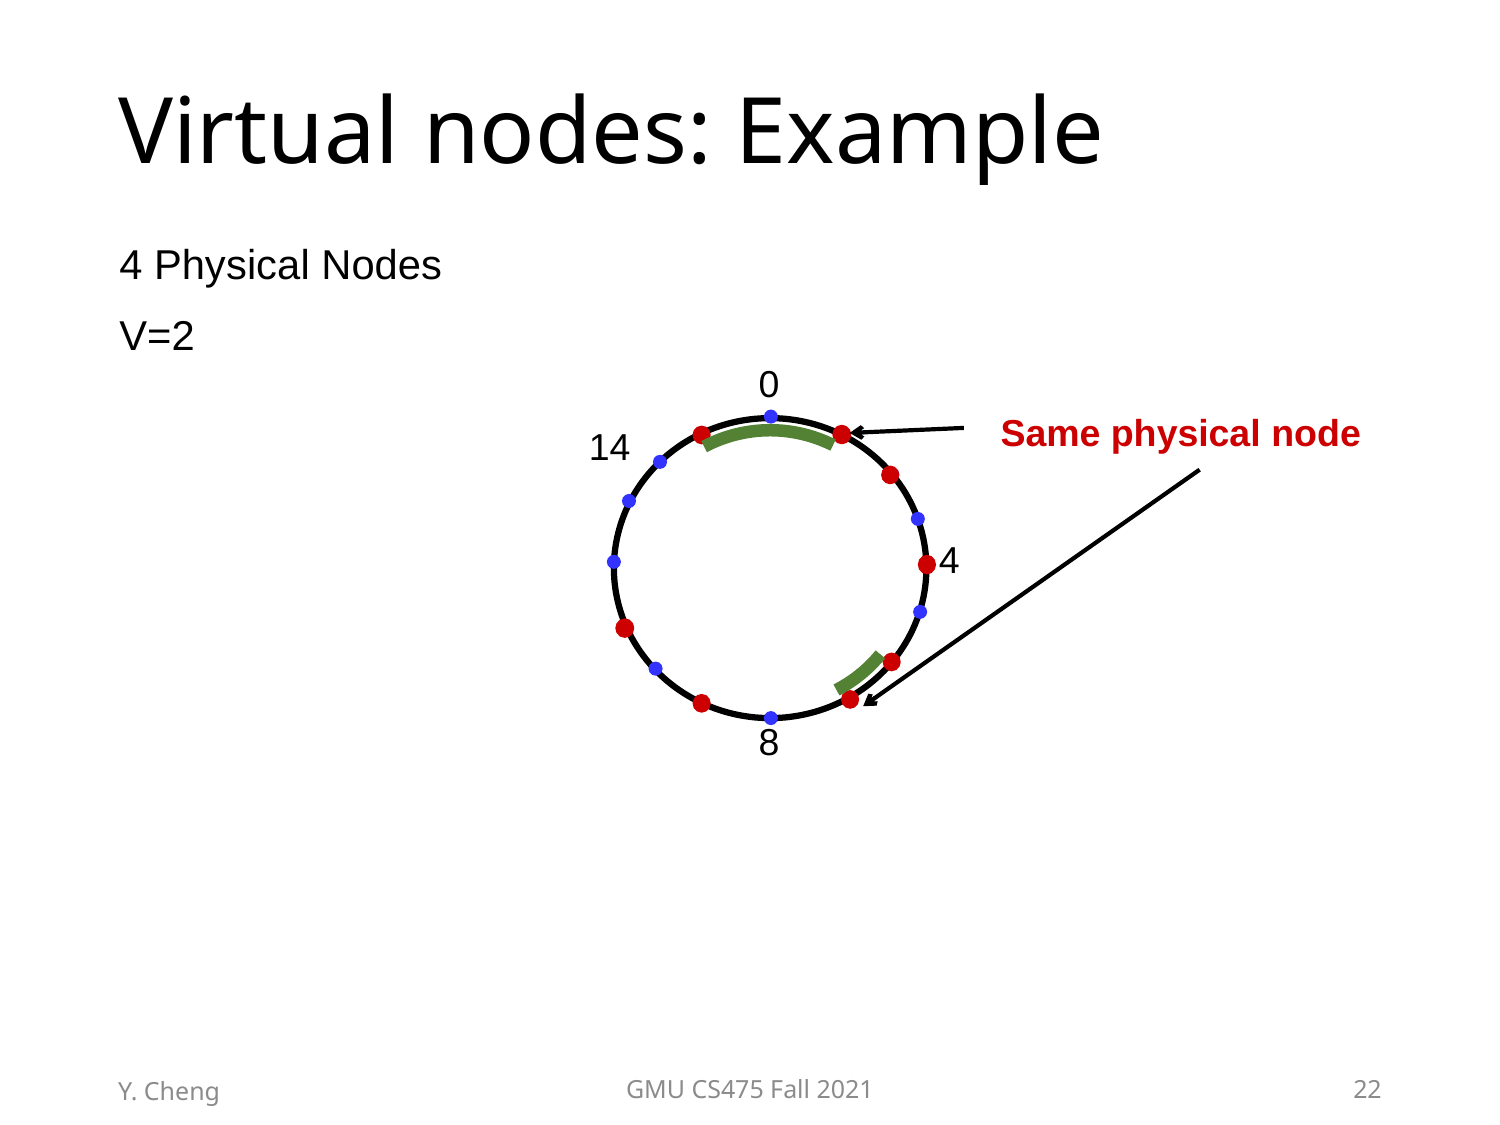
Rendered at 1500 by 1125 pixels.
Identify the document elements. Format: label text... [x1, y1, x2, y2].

text_box [918, 555, 936, 574]
text_box [881, 466, 899, 484]
text_box [863, 469, 1200, 707]
text_box 14 [588, 422, 652, 468]
text_box [883, 653, 901, 671]
text_box [703, 428, 834, 568]
text_box [653, 455, 667, 469]
text_box [911, 512, 925, 526]
text_box [913, 605, 927, 619]
text_box [693, 694, 710, 712]
title Virtual nodes: Example [103, 25, 1397, 243]
text_box [764, 711, 778, 718]
text_box [693, 426, 710, 444]
text_box [622, 494, 636, 508]
text_box 0 [758, 360, 784, 406]
text_box [771, 567, 882, 692]
text_box [841, 690, 859, 709]
text_box 8 [758, 718, 784, 764]
text_box [607, 555, 621, 569]
text_box [616, 619, 634, 638]
text_box [833, 425, 851, 444]
text_box 4 [938, 535, 964, 581]
text_box 4 Physical Nodes V=2 [104, 230, 458, 367]
text_box [649, 662, 662, 675]
slide_number 22 [1059, 1060, 1397, 1121]
slide_number Y. Cheng [103, 1060, 441, 1121]
footer GMU CS475 Fall 2021 [496, 1060, 1004, 1121]
text_box [764, 410, 778, 423]
text_box Same physical node [985, 401, 1376, 462]
text_box [613, 418, 927, 718]
